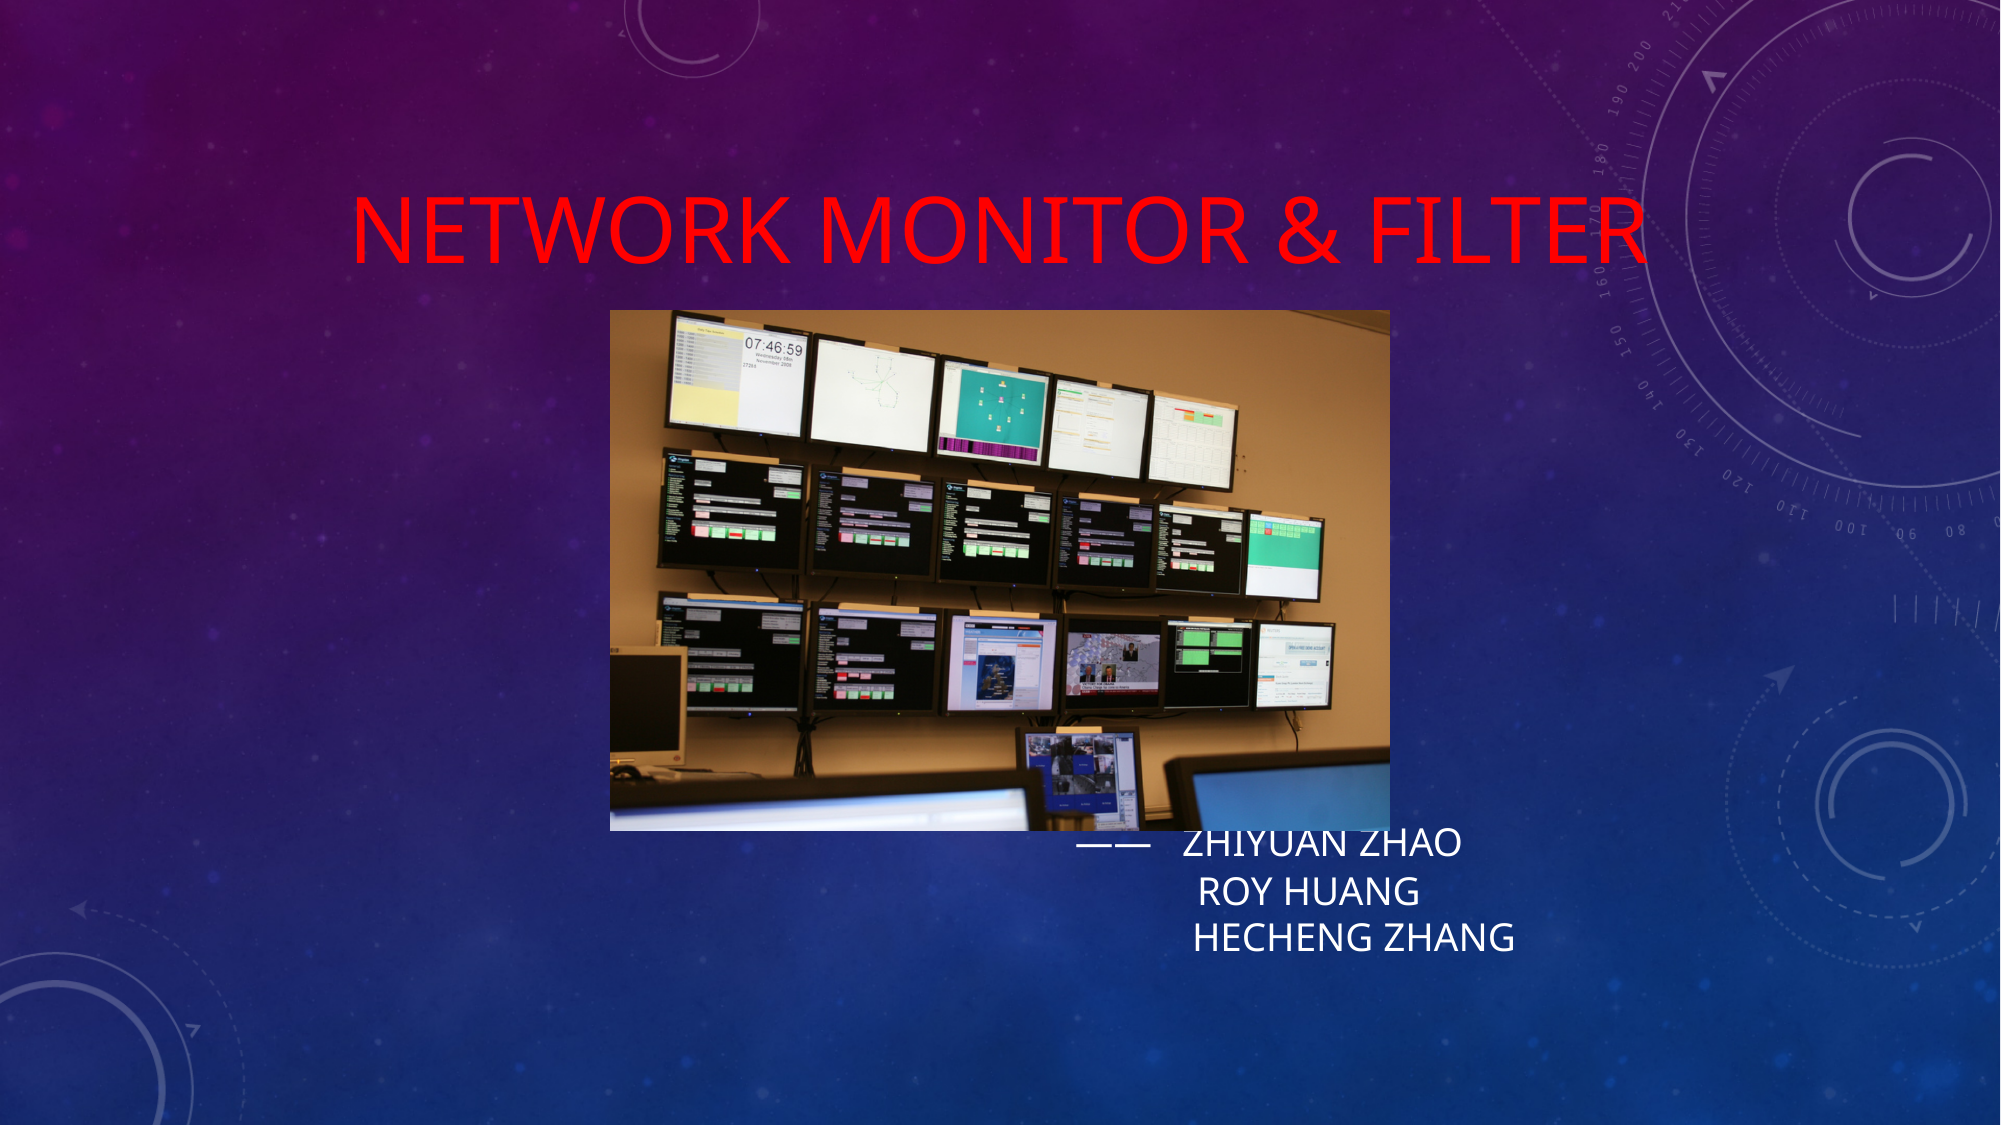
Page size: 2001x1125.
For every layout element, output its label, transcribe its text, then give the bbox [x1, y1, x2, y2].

title Network monitor & filter —— zhiyuan zhao Roy huang Hecheng Zhang [187, 47, 1813, 1018]
picture [0, 0, 2001, 1125]
